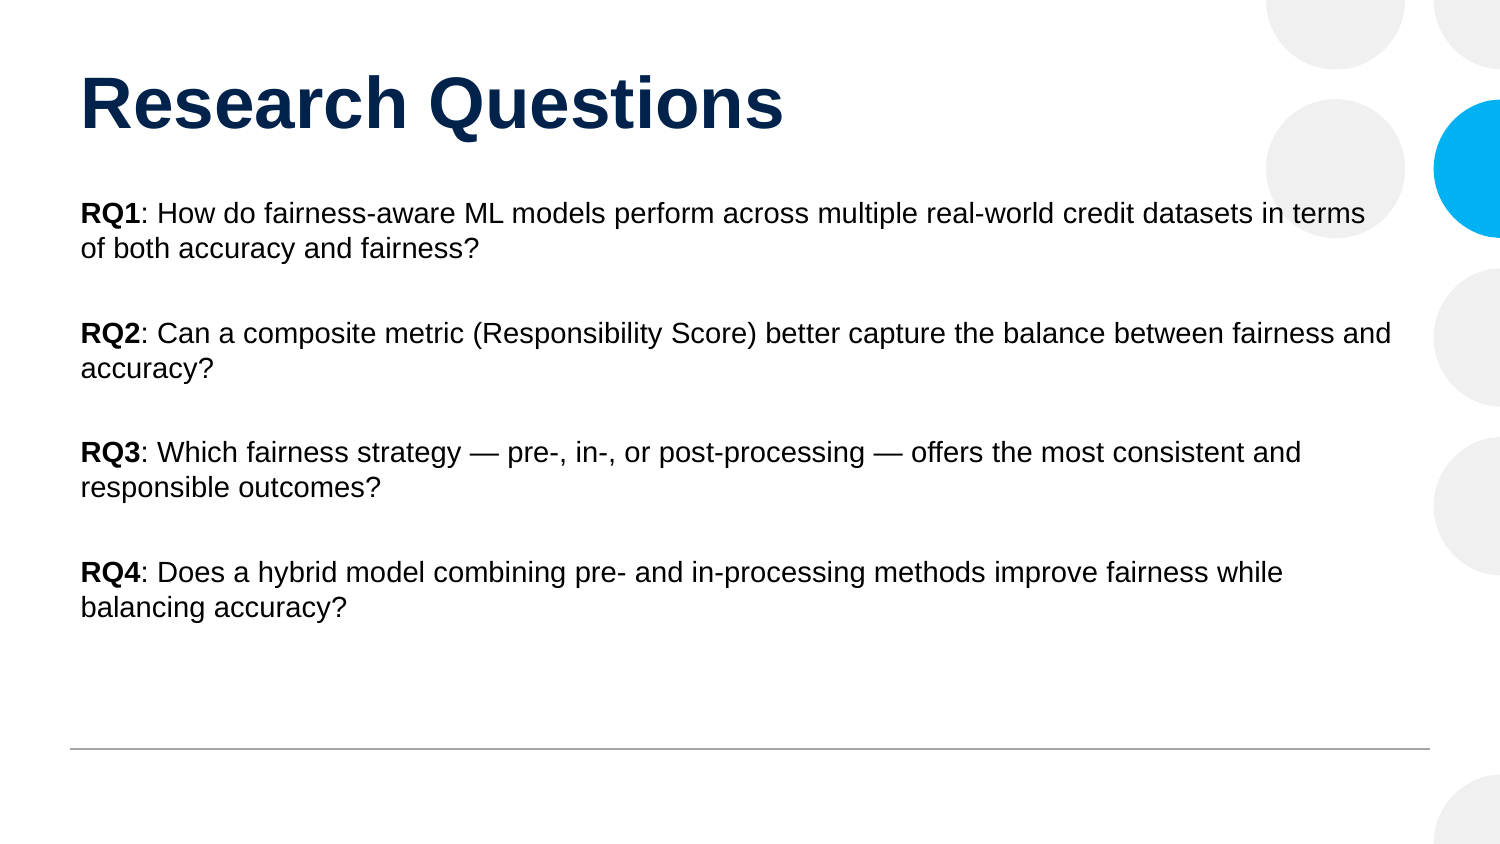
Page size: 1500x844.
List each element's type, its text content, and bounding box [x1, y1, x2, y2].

title Research Questions [69, 50, 1379, 168]
list RQ1: How do fairness-aware ML models perform across multiple real-world credit datasets in terms of both accuracy and fairness? RQ2: Can a composite metric (Responsibility Score) better capture the balance between fairness and accuracy? RQ3: Which fairness strategy — pre-, in-, or post-processing — offers the most consistent and responsible outcomes? RQ4: Does a hybrid model combining pre- and in-processing methods improve fairness while balancing accuracy? [69, 188, 1408, 695]
